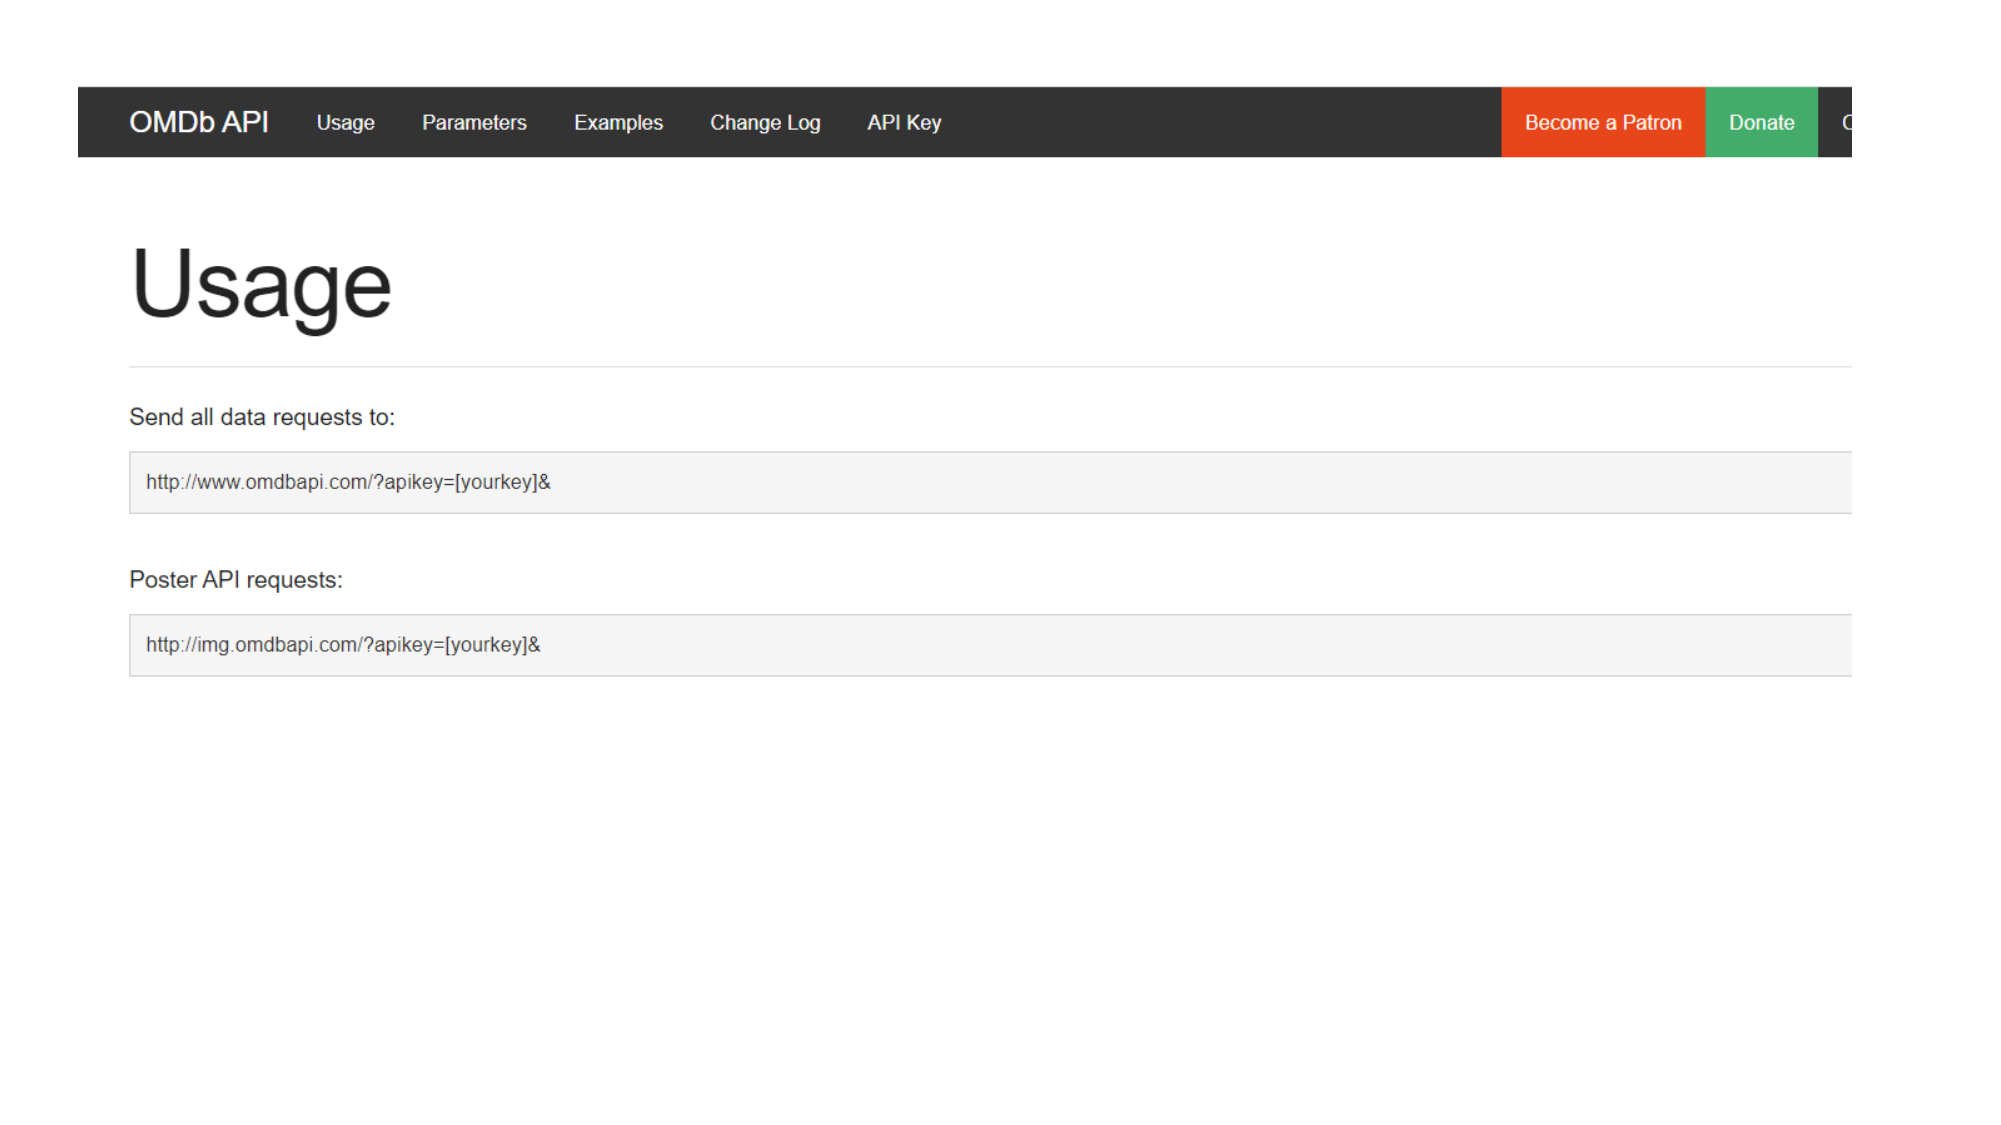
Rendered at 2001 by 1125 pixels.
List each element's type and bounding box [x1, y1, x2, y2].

picture [78, 86, 1852, 862]
